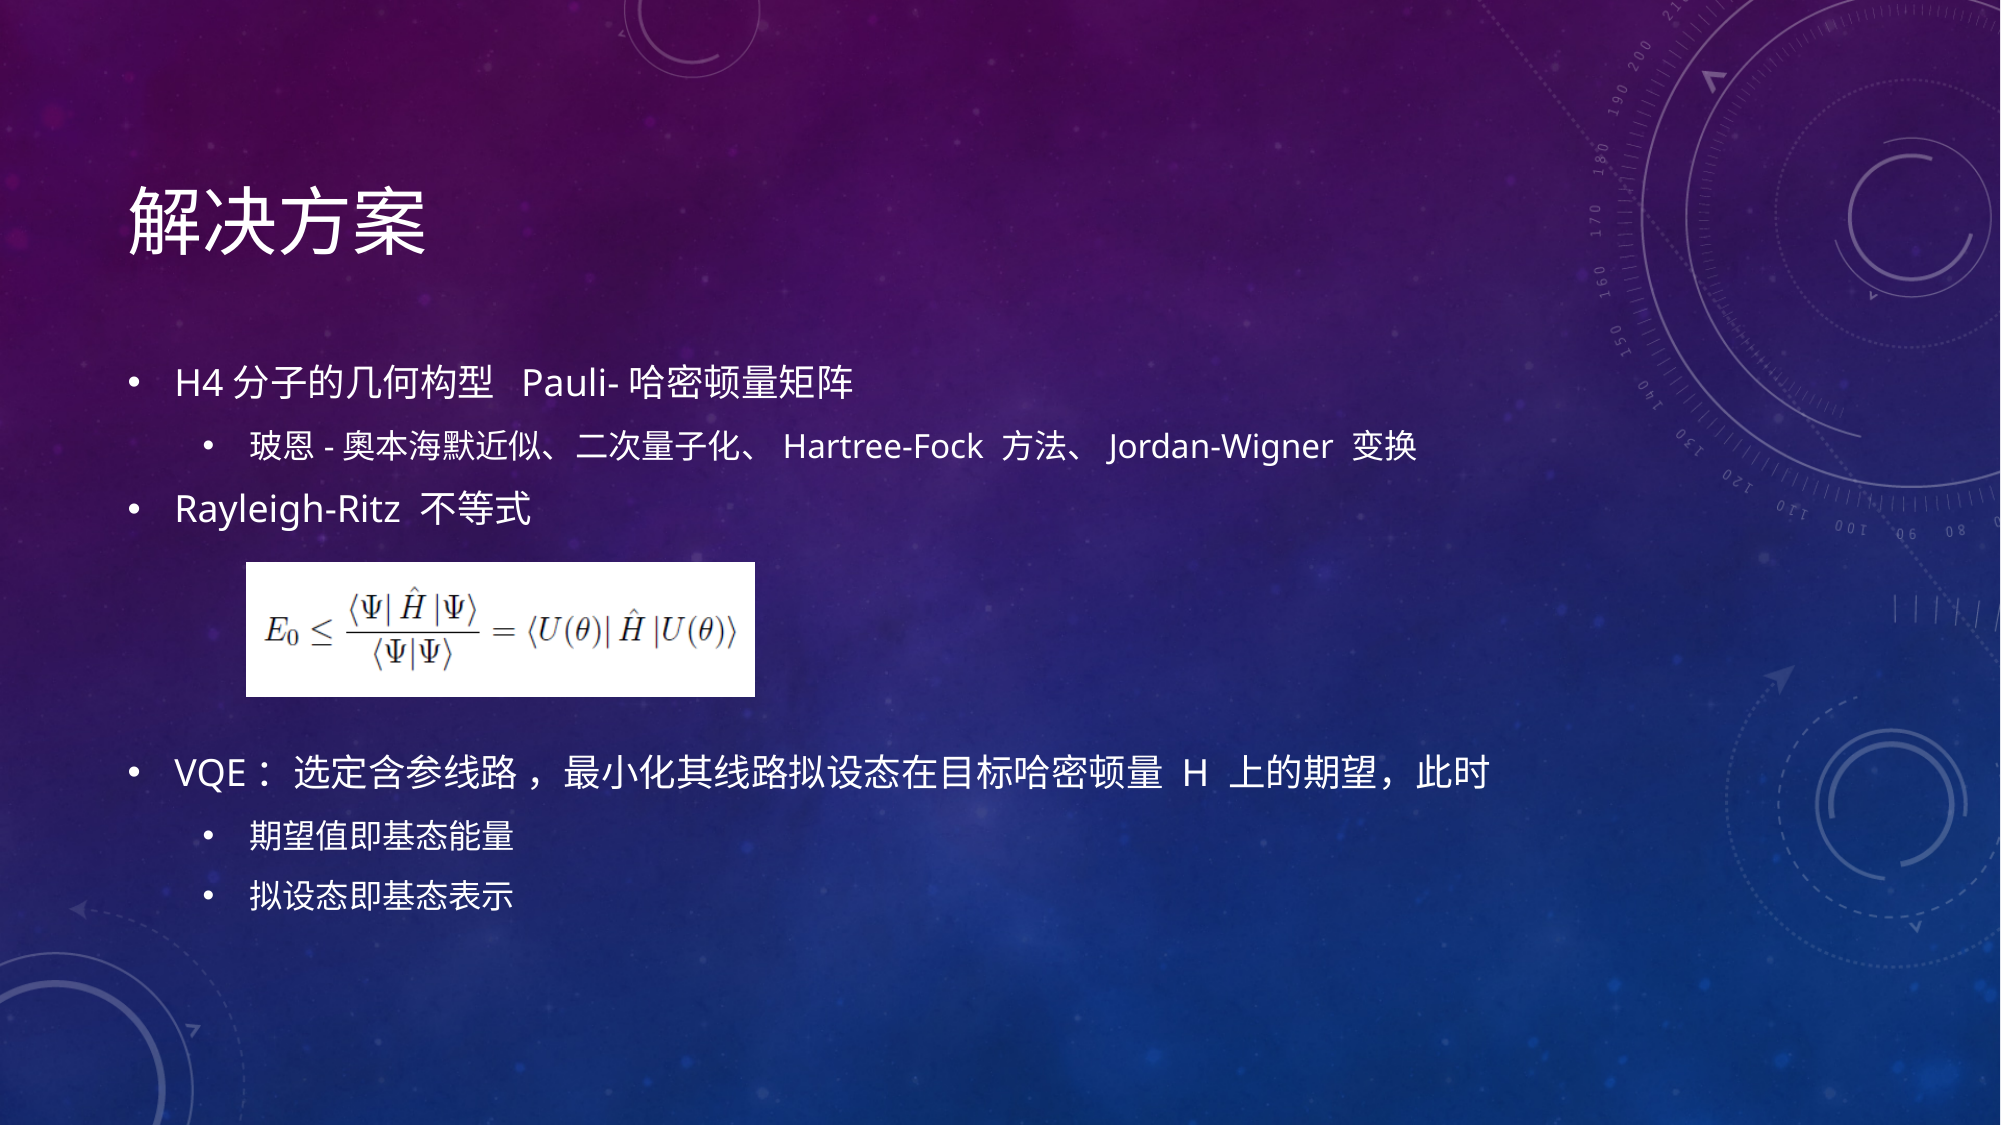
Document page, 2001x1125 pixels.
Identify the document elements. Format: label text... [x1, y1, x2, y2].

title 解决方案 [112, 99, 1775, 339]
picture [0, 0, 2001, 1125]
